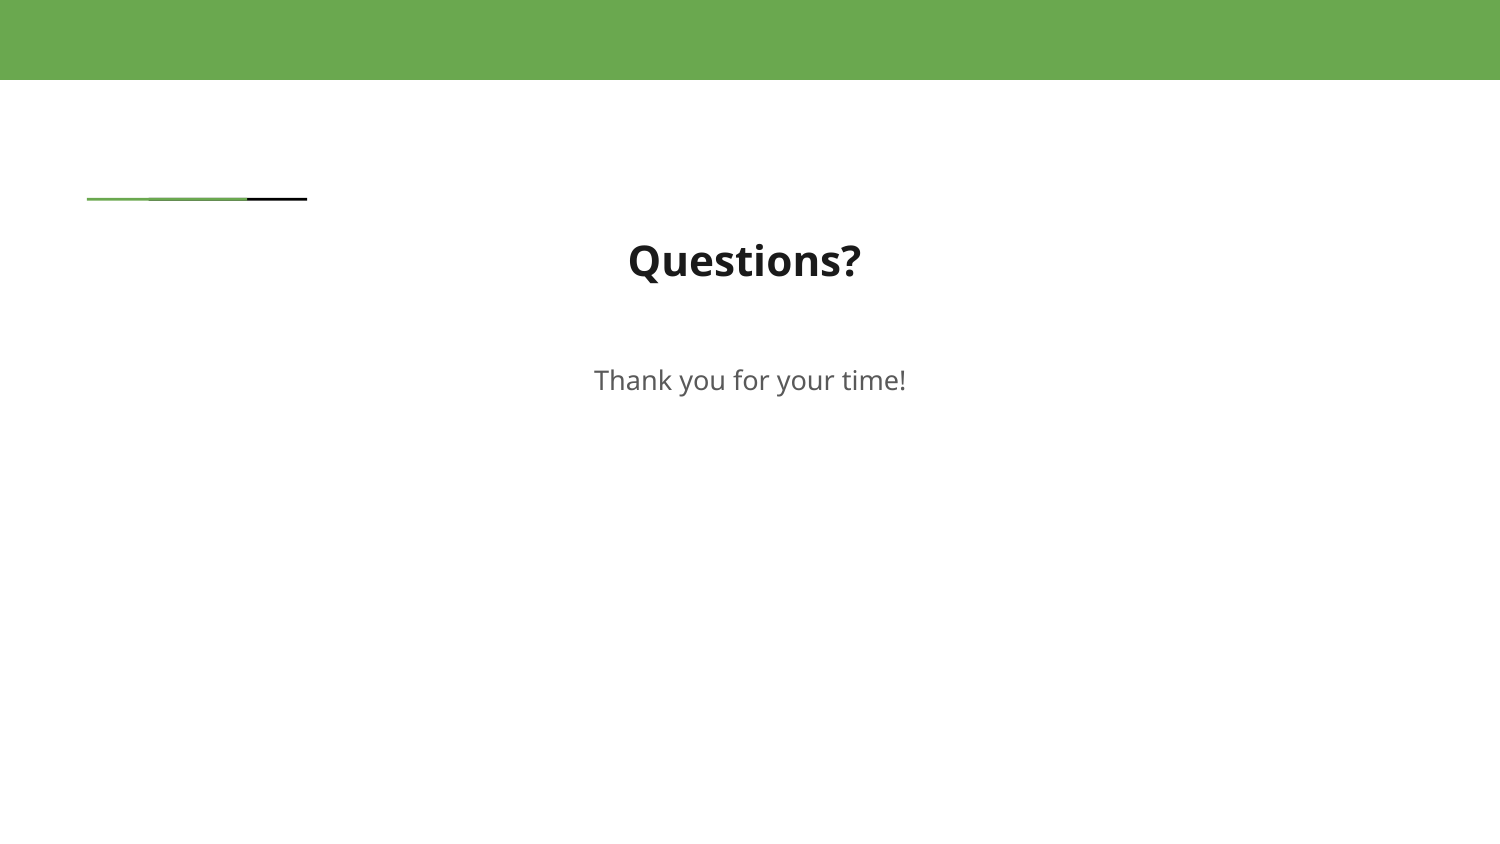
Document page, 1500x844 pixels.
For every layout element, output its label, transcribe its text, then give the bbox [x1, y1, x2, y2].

title Questions? [119, 216, 1381, 305]
list Thank you for your time! [119, 341, 1381, 712]
